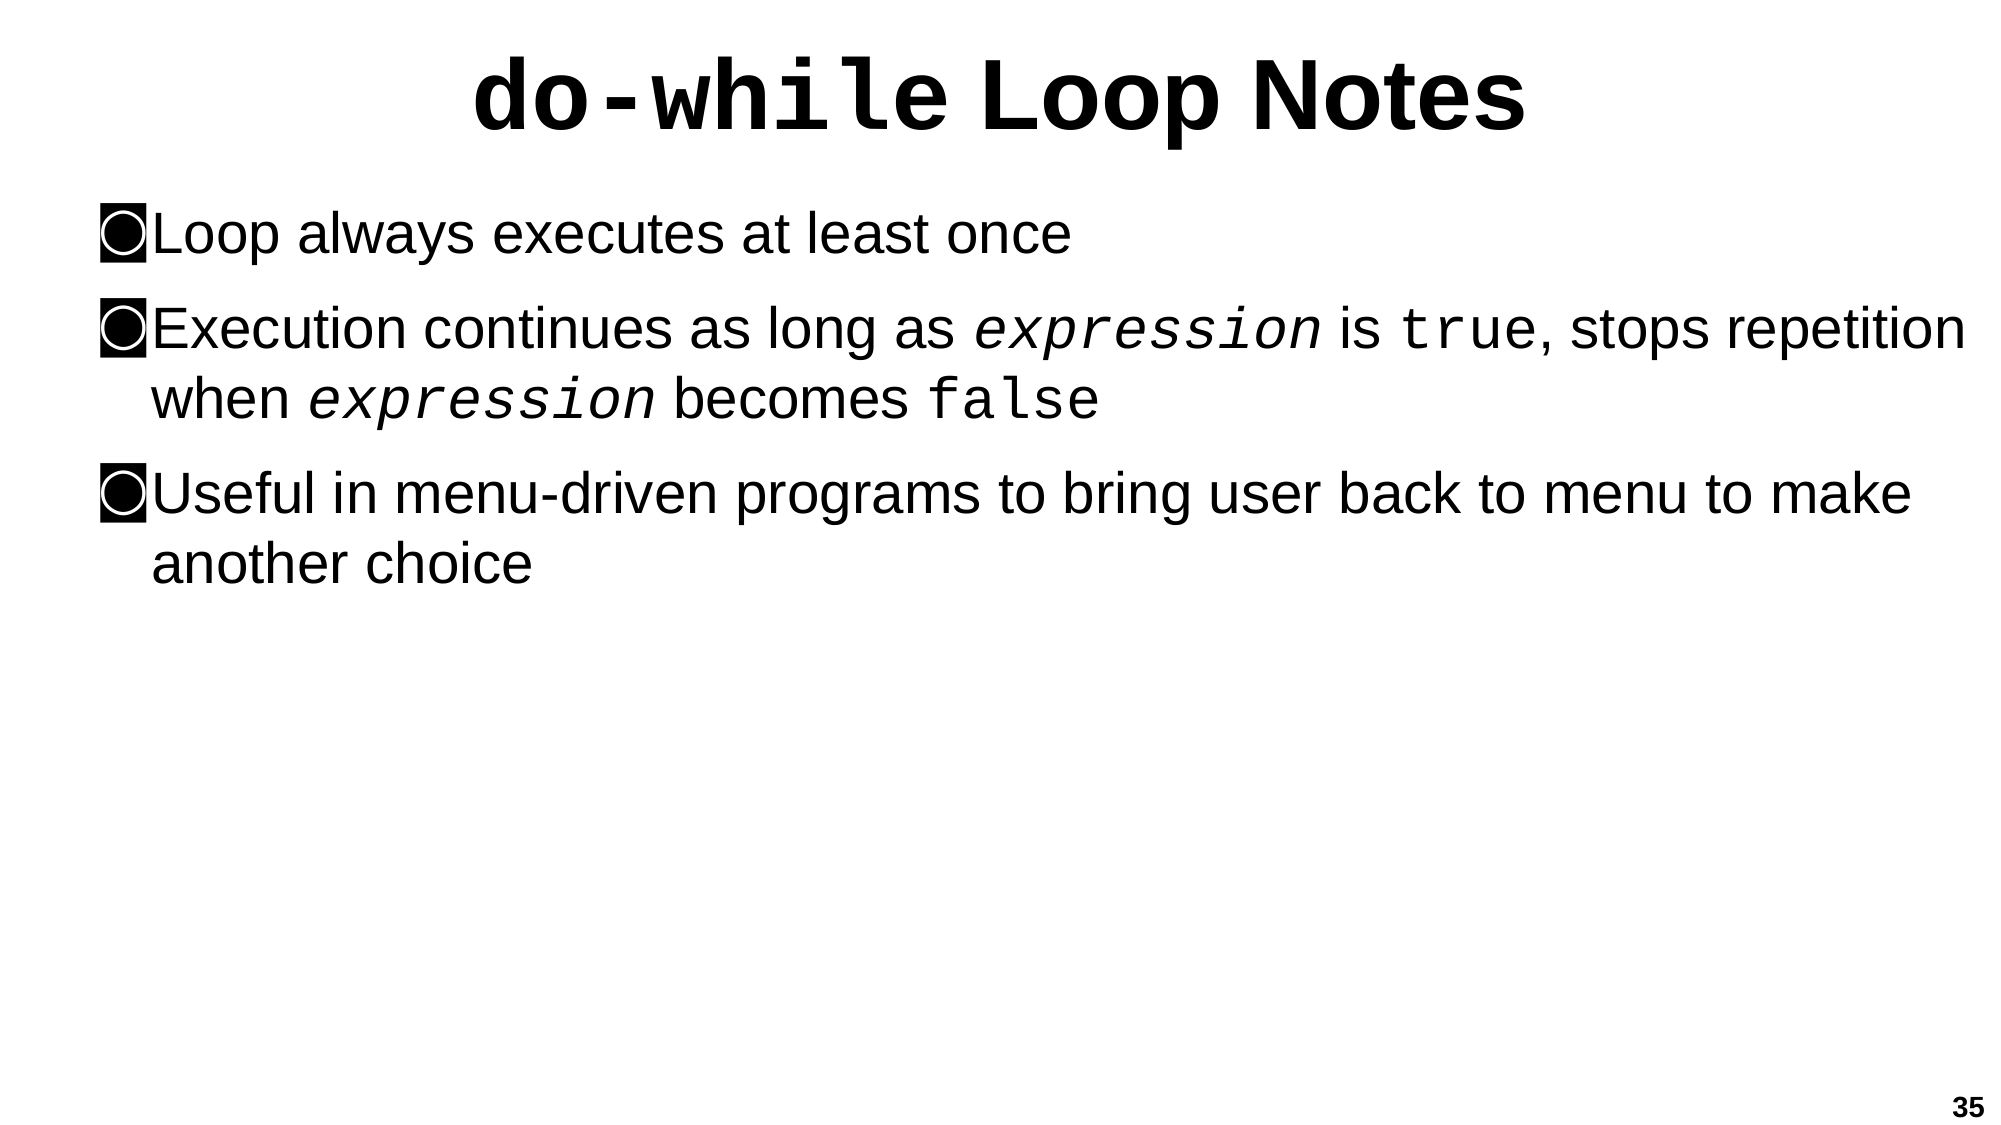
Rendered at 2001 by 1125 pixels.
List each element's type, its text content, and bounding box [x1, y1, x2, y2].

slide_number 35 [1909, 1087, 2000, 1125]
list Loop always executes at least once Execution continues as long as expression is true, stops repetition when expression becomes false Useful in menu-driven programs to bring user back to menu to make another choice [80, 187, 2000, 1088]
title do-while Loop Notes [0, 0, 2000, 180]
